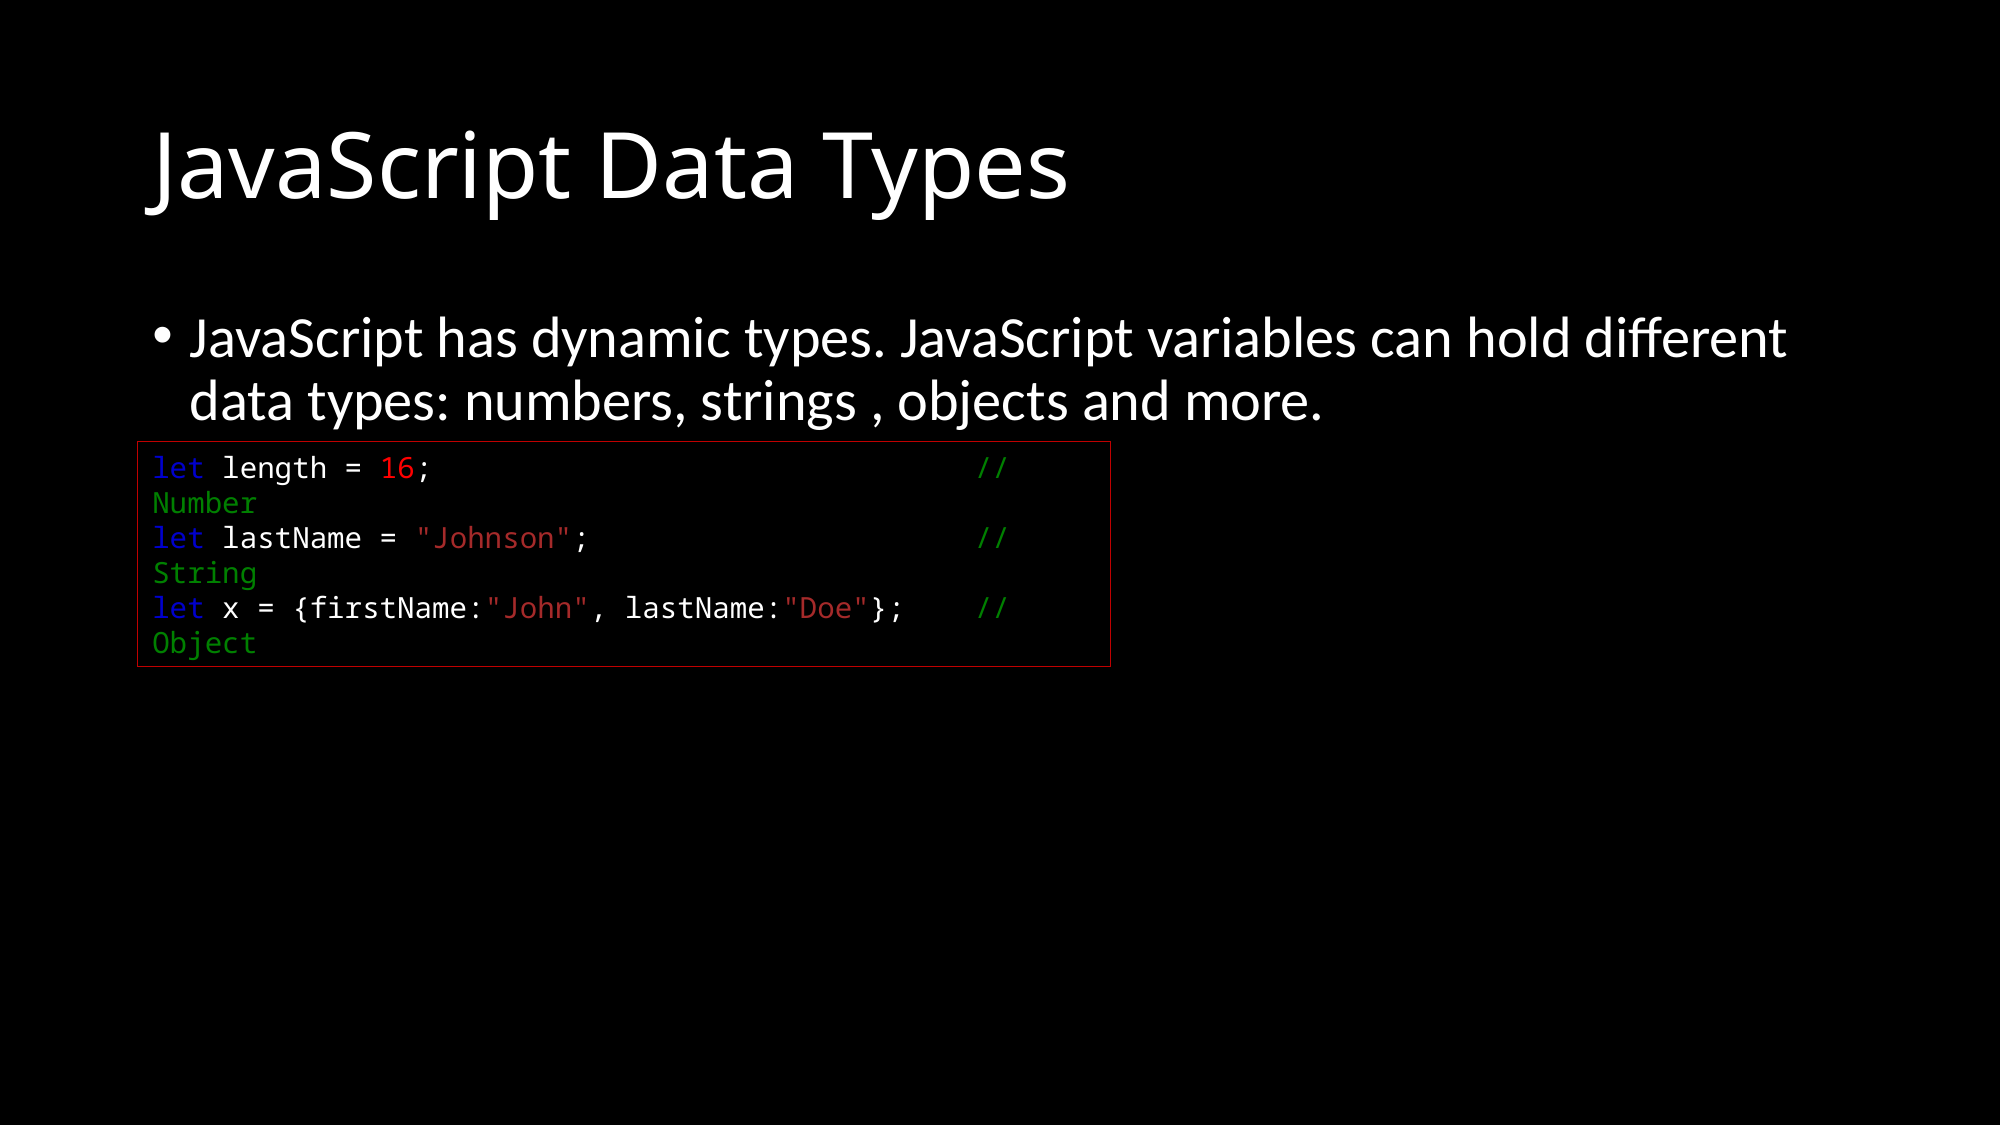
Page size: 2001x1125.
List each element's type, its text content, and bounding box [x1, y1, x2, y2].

list JavaScript has dynamic types. JavaScript variables can hold different data types: numbers, strings , objects and more. [137, 299, 1863, 1014]
text_box let length = 16; // Number let lastName = "Johnson"; // String let x = {firstName:"John", lastName:"Doe"}; // Object [137, 441, 1111, 667]
title JavaScript Data Types [137, 59, 1863, 278]
